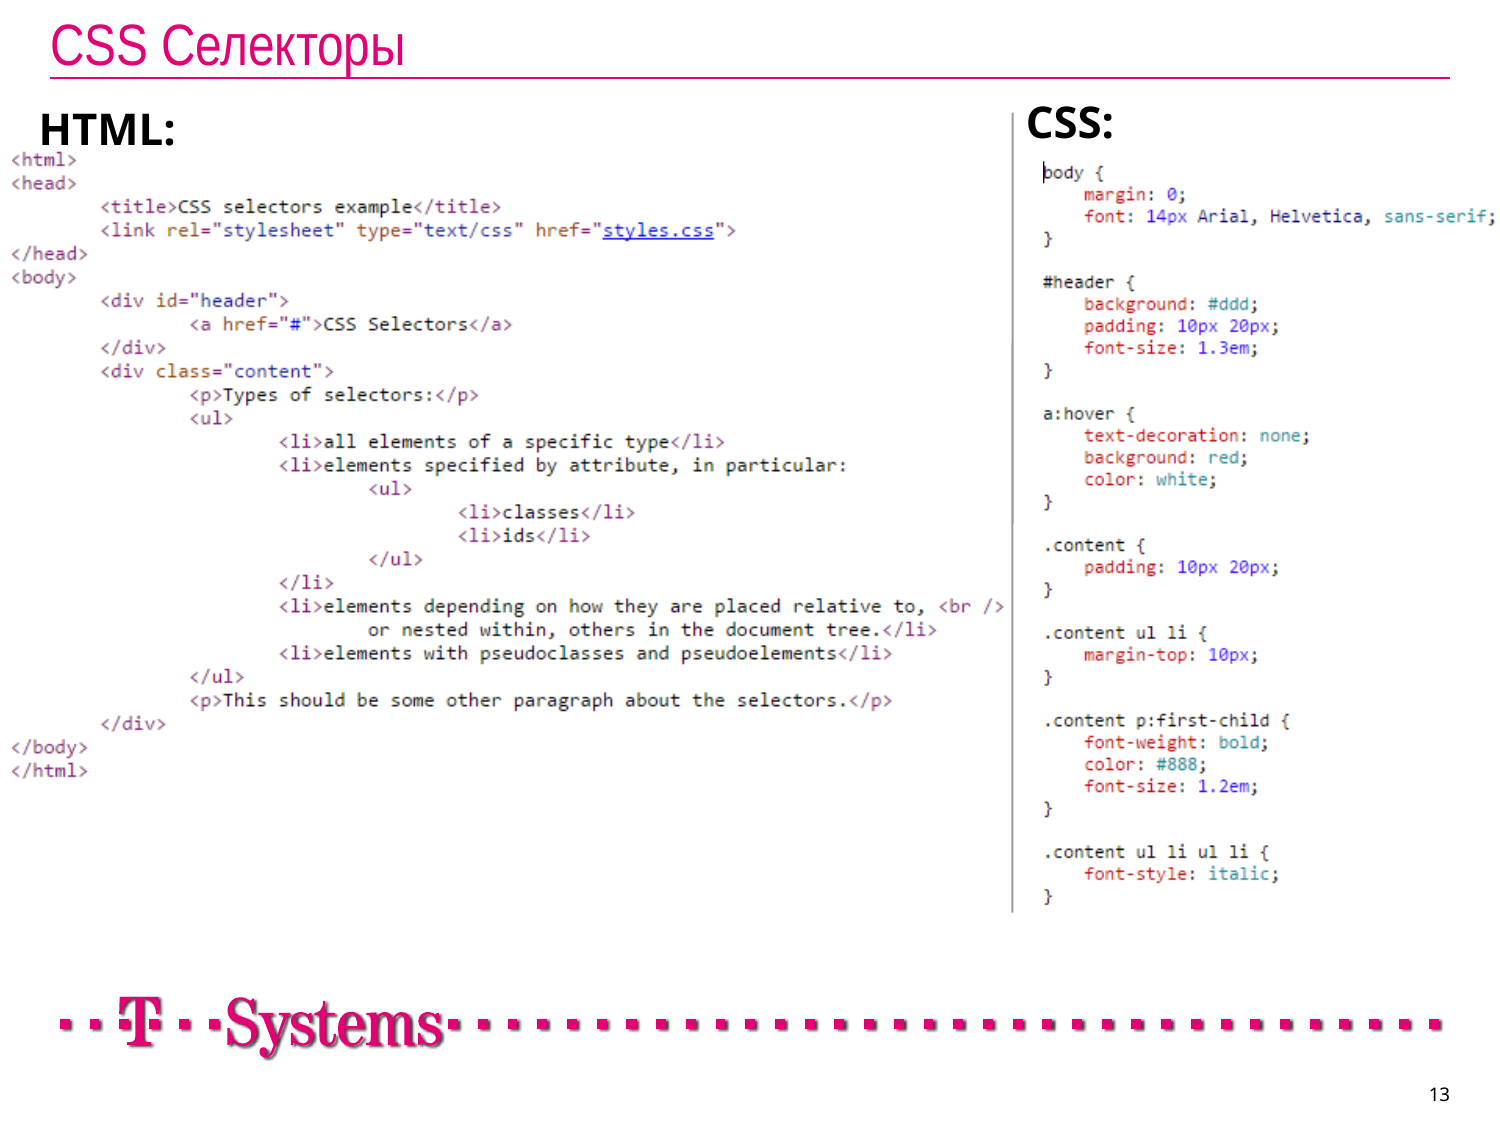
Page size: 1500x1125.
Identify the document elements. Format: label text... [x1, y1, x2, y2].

text_box HTML: [23, 94, 191, 148]
picture [1043, 160, 1500, 913]
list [12, 149, 1009, 796]
slide_number 13 [1361, 1082, 1451, 1107]
title CSS Селекторы [50, 14, 1450, 91]
text_box CSS: [1011, 87, 1129, 155]
